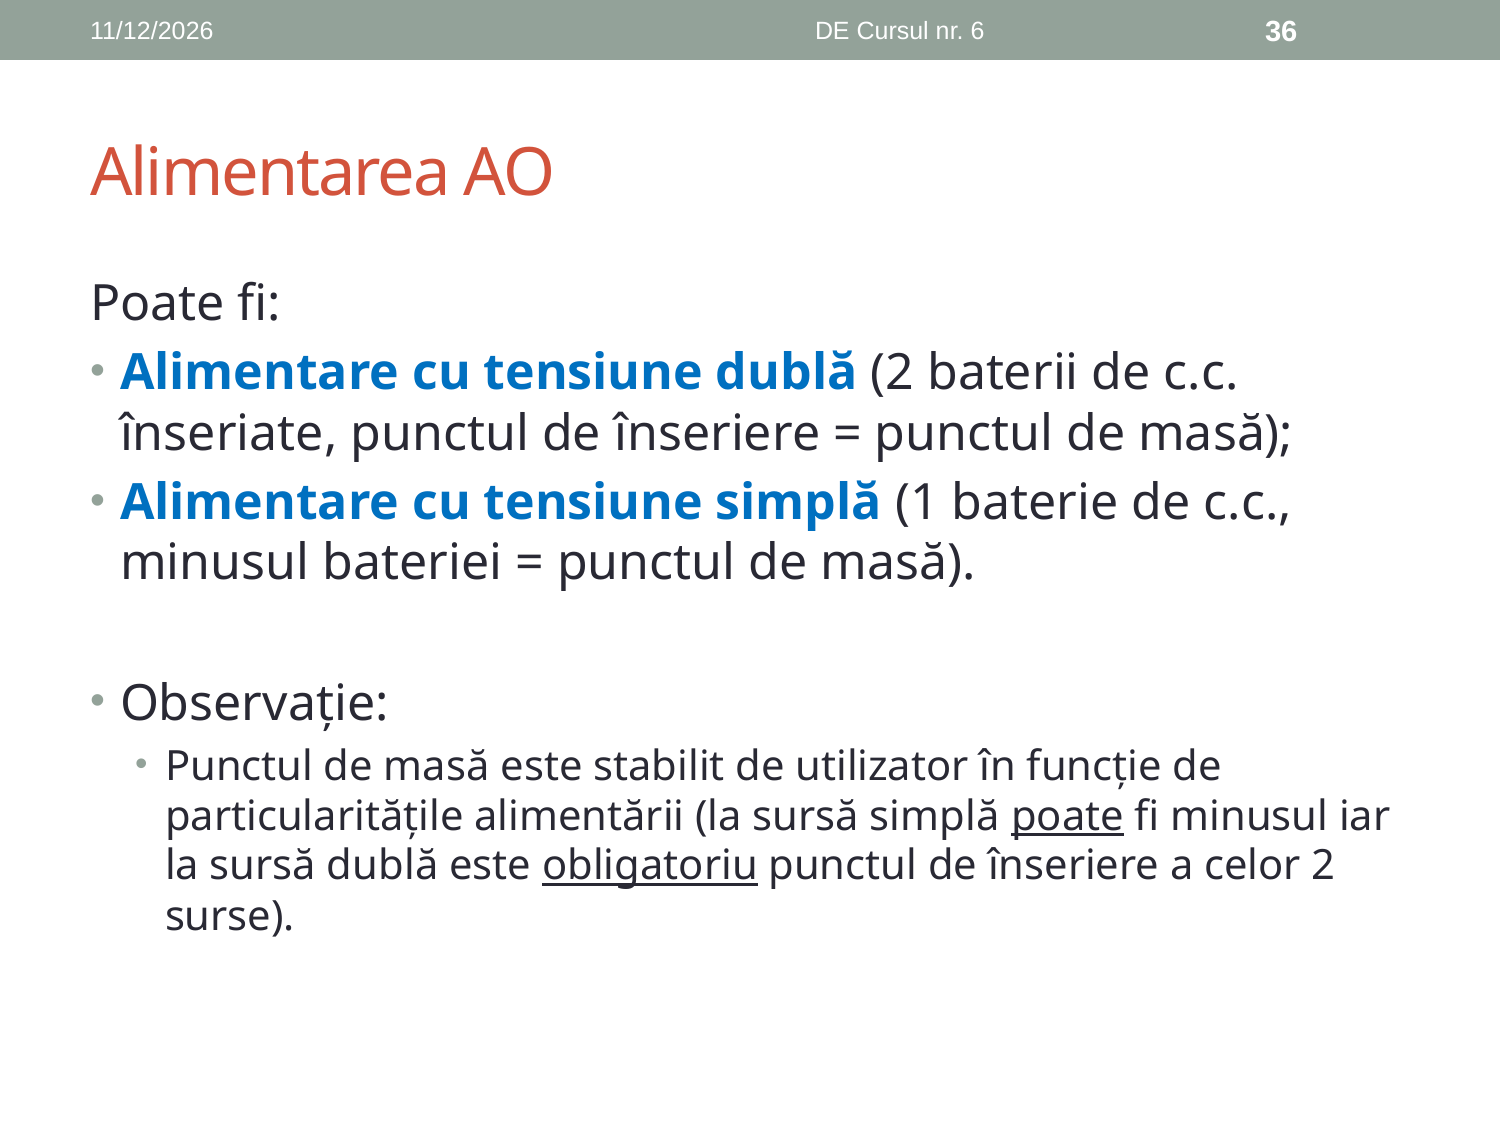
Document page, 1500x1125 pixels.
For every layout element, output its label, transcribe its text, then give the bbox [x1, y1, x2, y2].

title Alimentarea AO [75, 87, 1425, 250]
slide_number 36 [1250, 3, 1425, 57]
footer DE Cursul nr. 6 [562, 3, 1238, 57]
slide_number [75, 3, 550, 57]
list Poate fi: Alimentare cu tensiune dublă (2 baterii de c.c. înseriate, punctul de înseriere = punctul de masă); Alimentare cu tensiune simplă (1 baterie de c.c., minusul bateriei = punctul de masă). Observație: Punctul de masă este stabilit de utilizator în funcție de particularitățile alimentării (la sursă simplă poate fi minusul iar la sursă dublă este obligatoriu punctul de înseriere a celor 2 surse). [75, 262, 1425, 1063]
